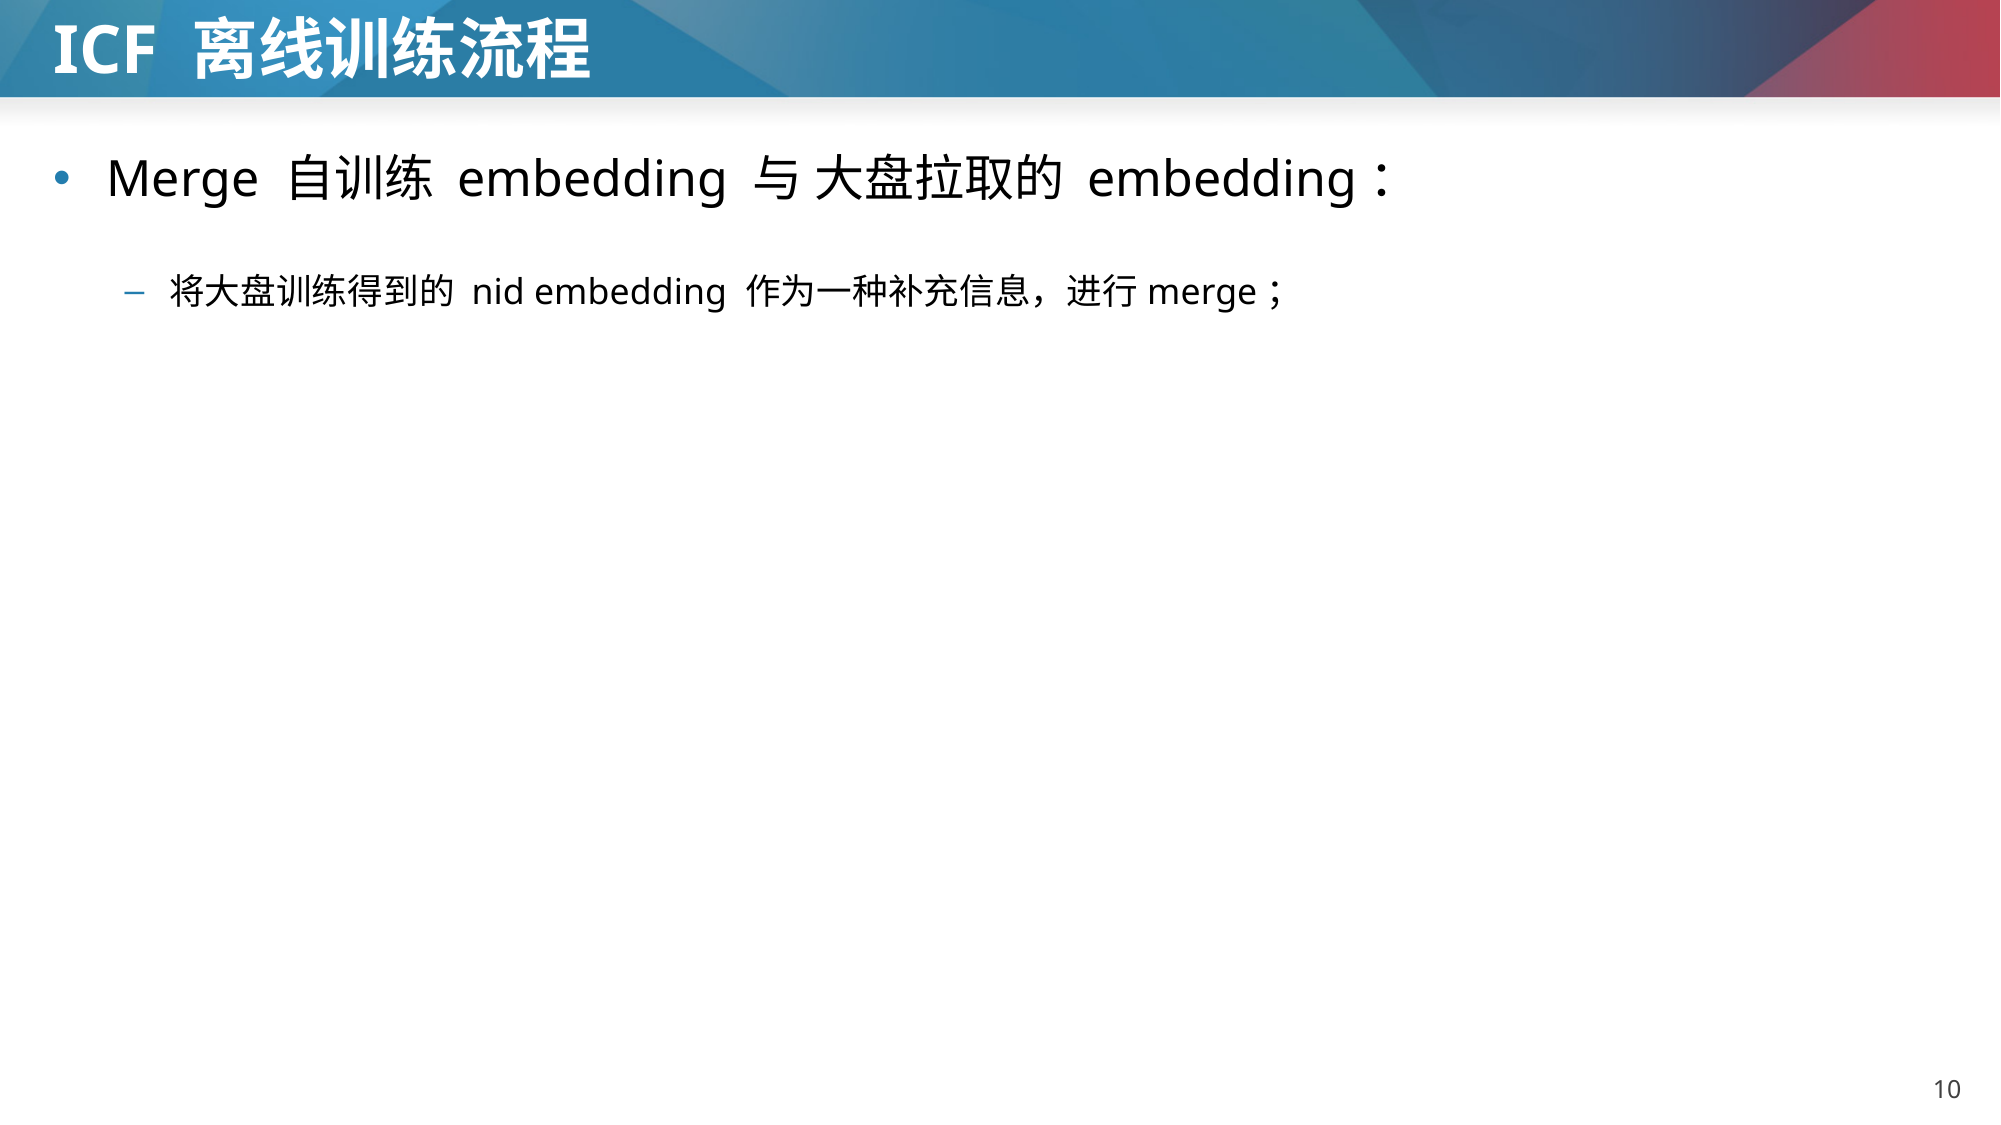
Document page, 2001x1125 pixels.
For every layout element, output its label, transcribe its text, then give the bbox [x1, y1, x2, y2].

title ICF 离线训练流程 [38, 3, 1755, 91]
picture [0, 0, 2000, 141]
list Merge 自训练 embedding 与 大盘拉取的 embedding： 将大盘训练得到的 nid embedding 作为一种补充信息，进行merge； [38, 109, 1950, 313]
